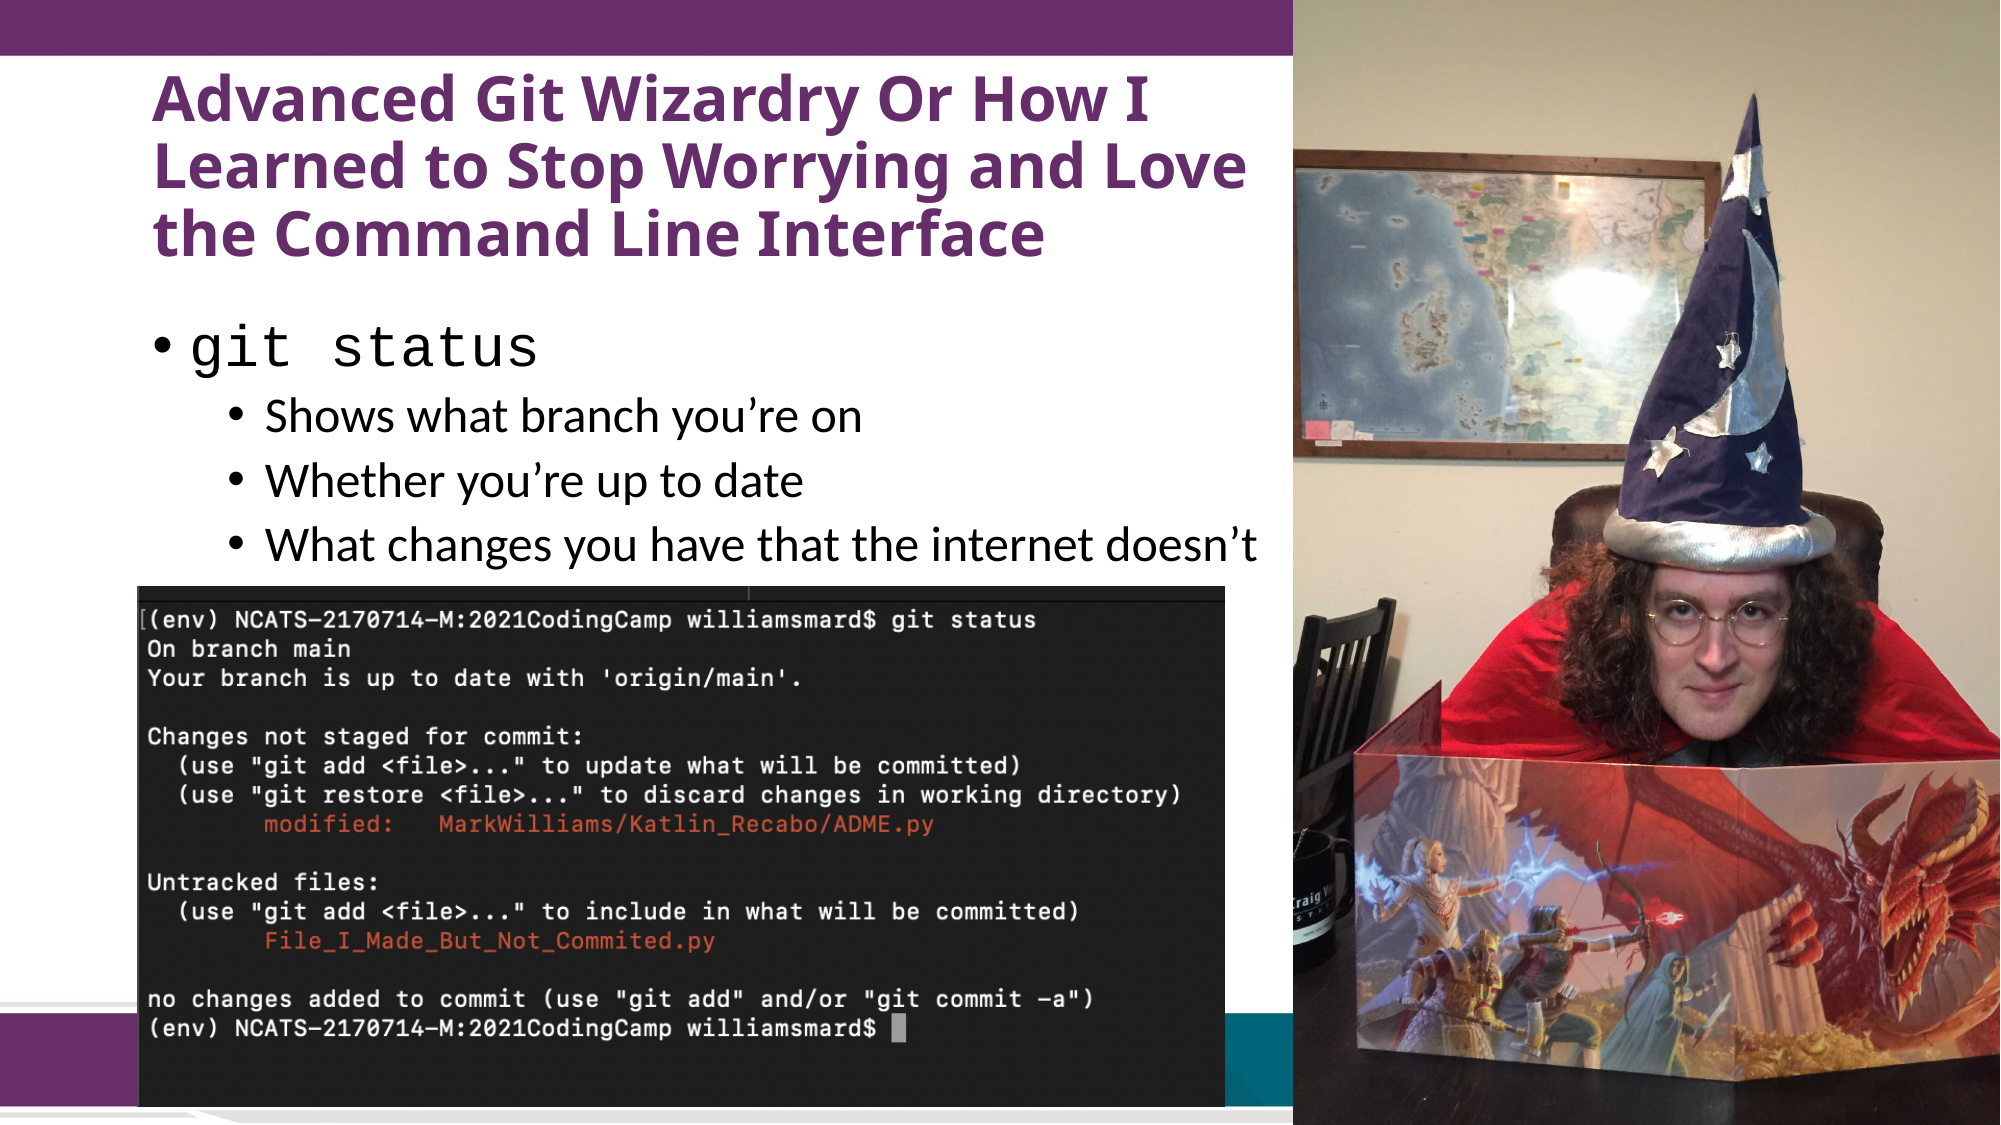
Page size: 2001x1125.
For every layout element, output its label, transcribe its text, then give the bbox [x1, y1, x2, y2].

list git status Shows what branch you’re on Whether you’re up to date What changes you have that the internet doesn’t [137, 308, 1293, 1125]
title Advanced Git Wizardry Or How I Learned to Stop Worrying and Love the Command Line Interface [137, 59, 1266, 278]
picture [0, 0, 2000, 1125]
